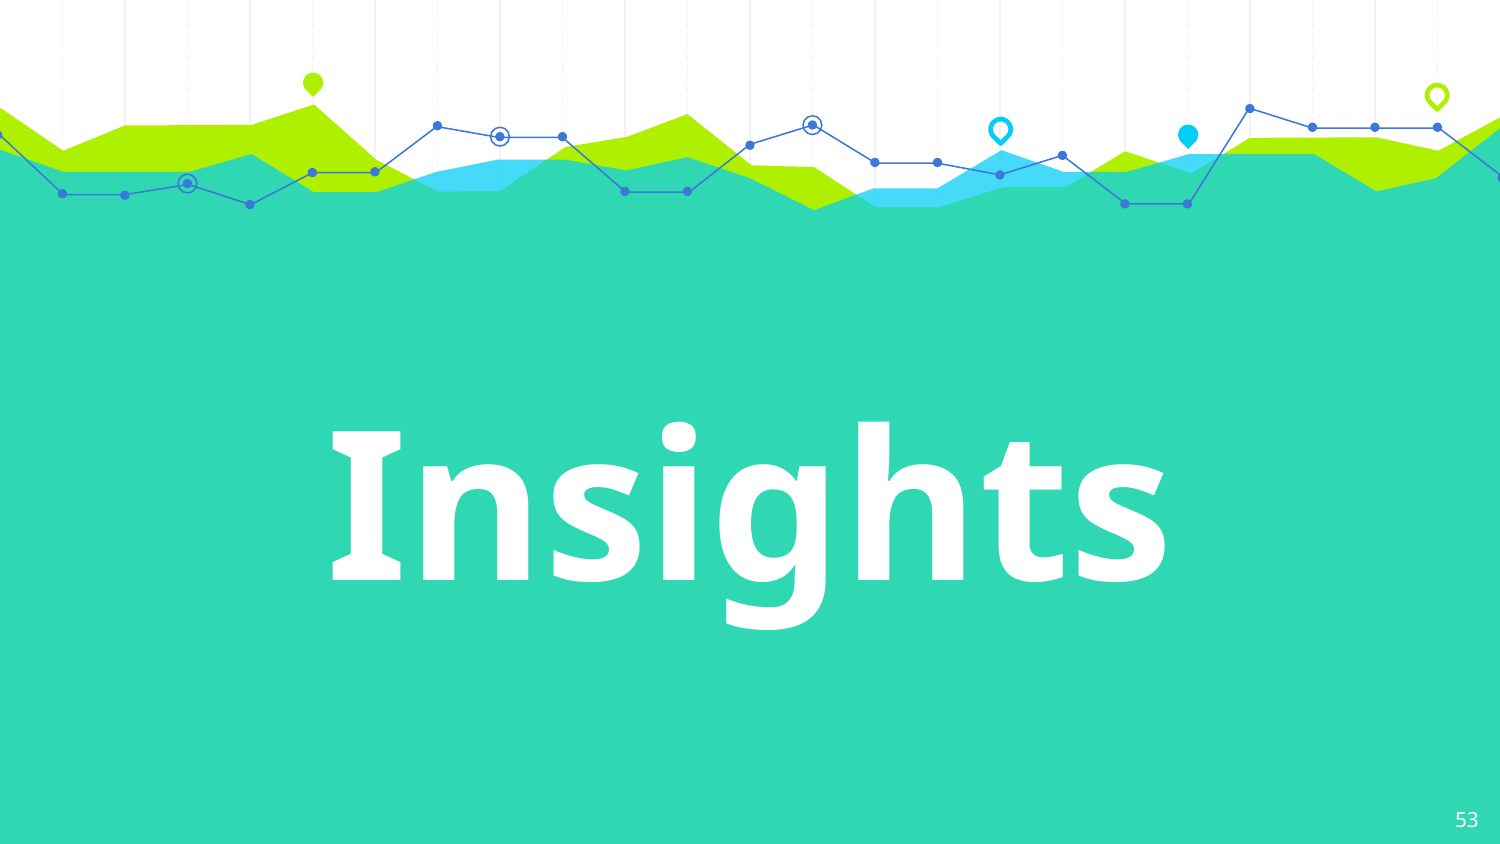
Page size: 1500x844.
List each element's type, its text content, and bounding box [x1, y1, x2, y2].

slide_number 53 [1403, 791, 1494, 844]
title Insights [112, 447, 1388, 638]
